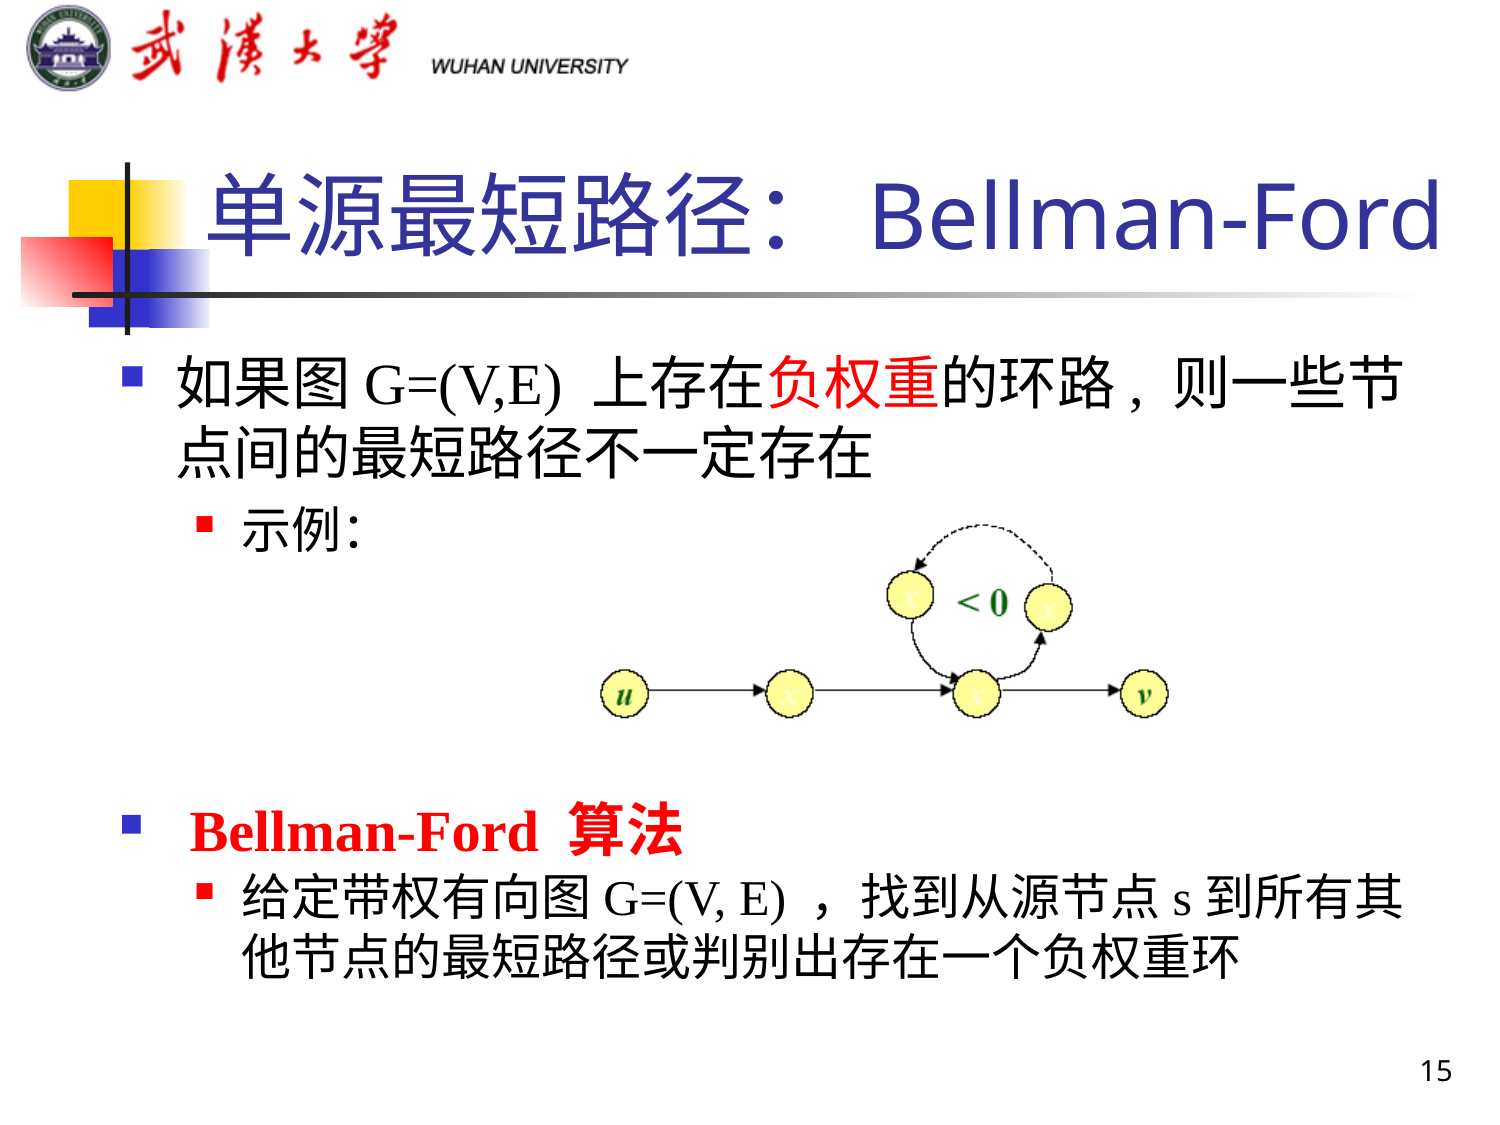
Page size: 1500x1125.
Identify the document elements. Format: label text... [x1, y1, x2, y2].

slide_number 15 [1155, 1024, 1468, 1100]
text_box 如果图G=(V,E) 上存在负权重的环路, 则一些节点间的最短路径不一定存在 示例： Bellman-Ford 算法 给定带权有向图G=(V, E) ，找到从源节点s到所有其他节点的最短路径或判别出存在一个负权重环 [104, 338, 1468, 993]
title 单源最短路径：Bellman-Ford [188, 35, 1468, 275]
picture [0, 0, 643, 93]
picture [589, 516, 1179, 728]
